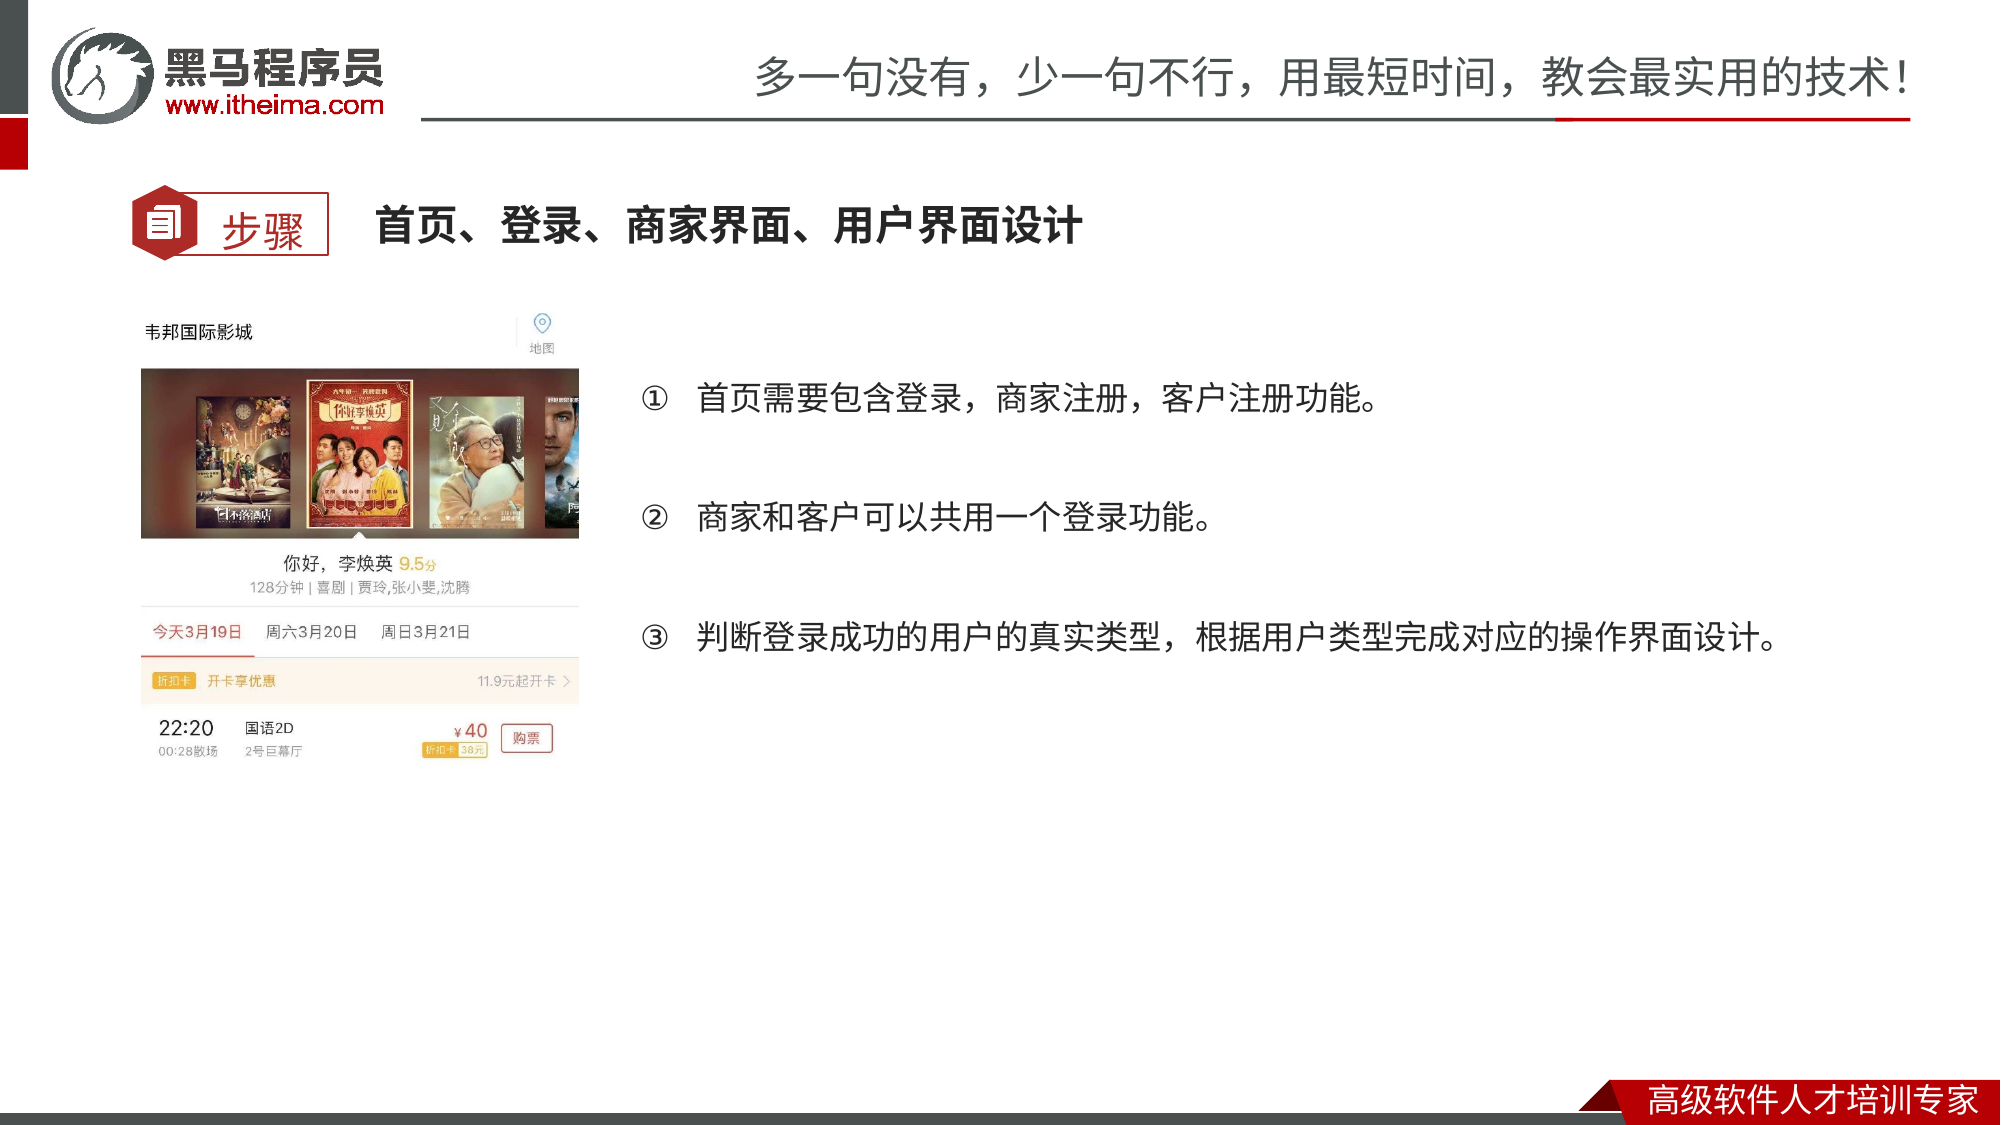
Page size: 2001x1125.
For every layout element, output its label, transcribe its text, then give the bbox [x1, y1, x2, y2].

picture [147, 205, 181, 239]
picture [50, 26, 384, 125]
list 首页、登录、商家界面、用户界面设计 [360, 181, 1872, 267]
picture [141, 301, 580, 771]
text_box 首页需要包含登录，商家注册，客户注册功能。 商家和客户可以共用一个登录功能。 判断登录成功的用户的真实类型，根据用户类型完成对应的操作界面设计。 [625, 289, 1914, 784]
